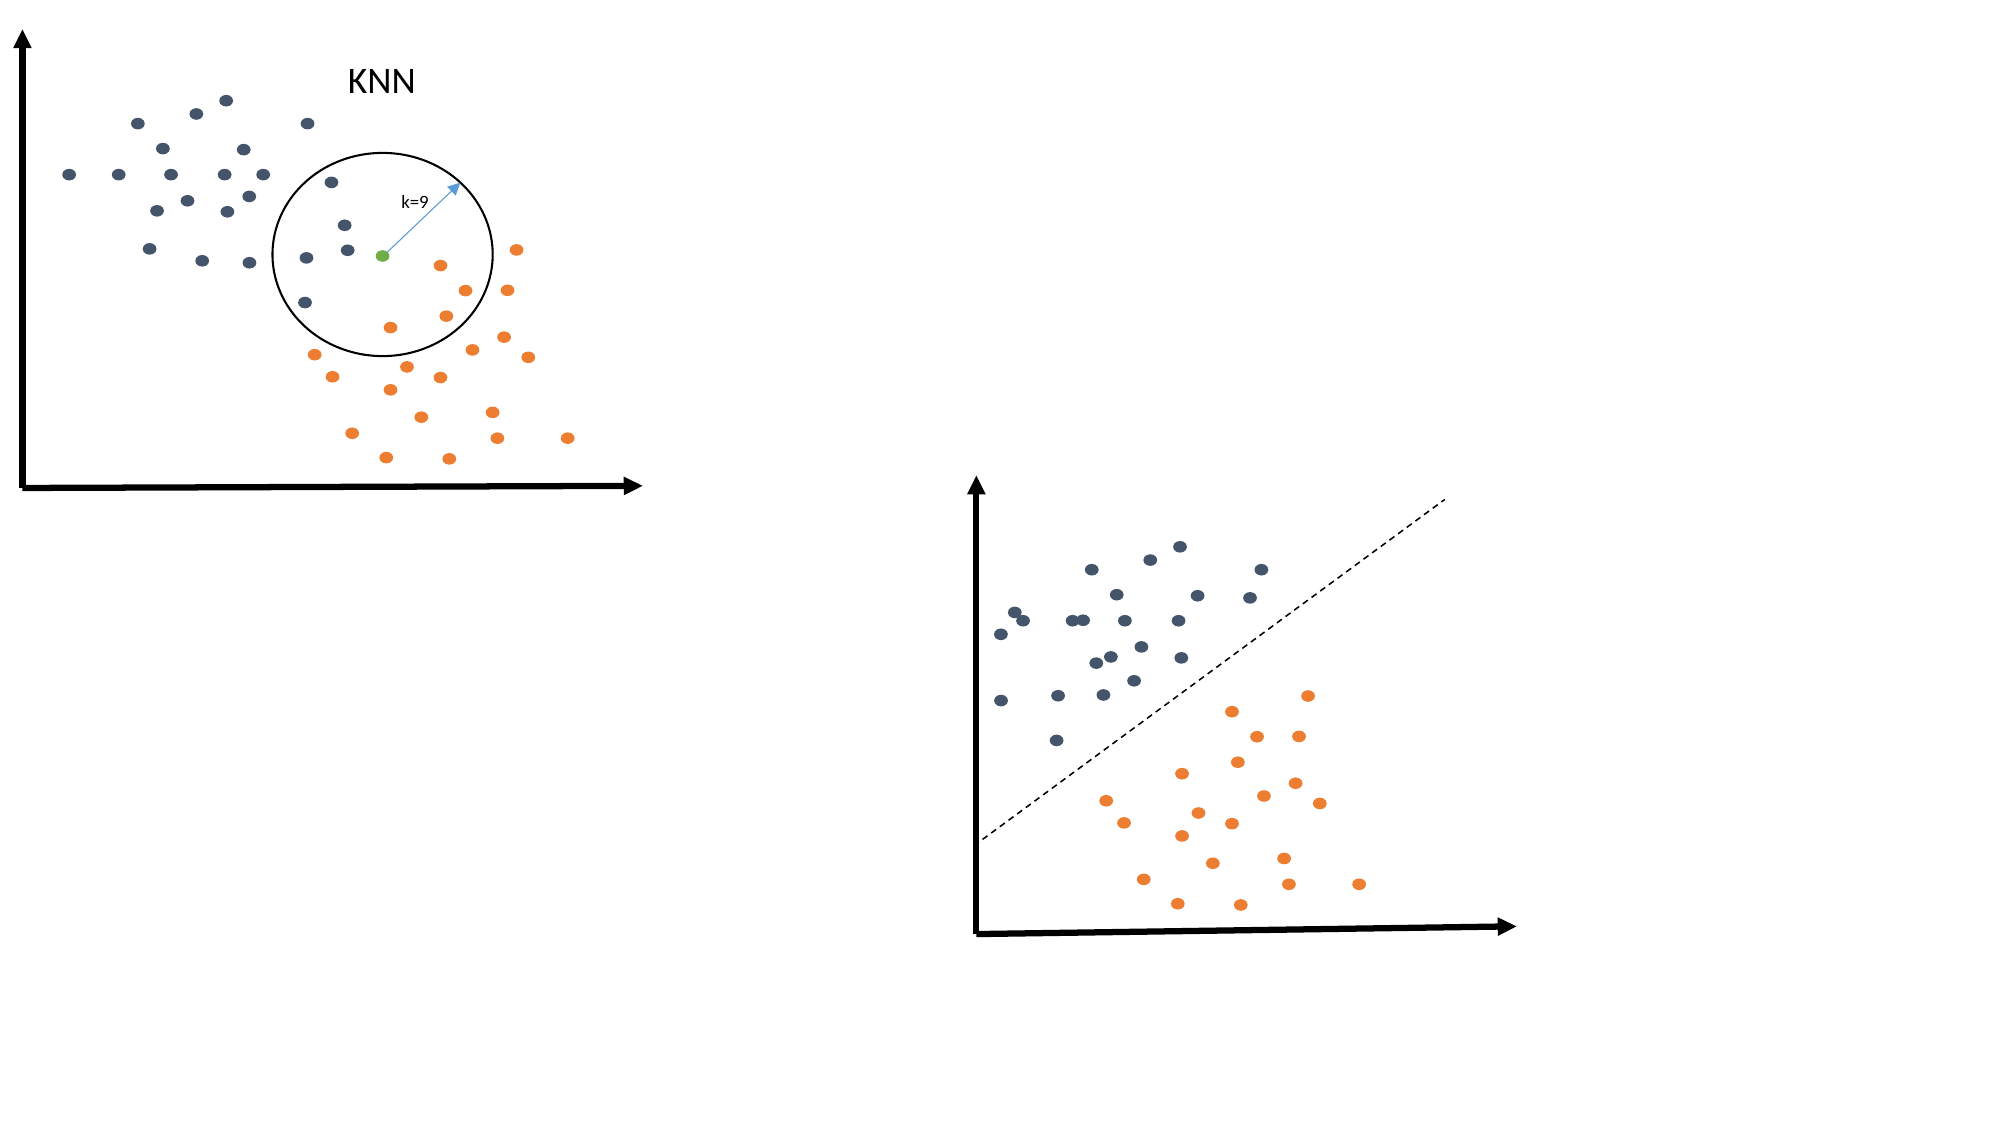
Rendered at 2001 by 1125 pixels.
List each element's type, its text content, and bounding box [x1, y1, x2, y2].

text_box [521, 351, 536, 364]
text_box [345, 427, 360, 440]
text_box [375, 250, 390, 262]
text_box [217, 168, 232, 181]
text_box [155, 142, 170, 155]
text_box [1205, 857, 1220, 870]
text_box [497, 331, 512, 343]
text_box [111, 168, 126, 181]
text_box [973, 499, 1445, 846]
text_box [236, 143, 251, 156]
text_box [340, 244, 355, 257]
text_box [976, 926, 1517, 935]
text_box KNN [333, 48, 431, 109]
text_box [1170, 897, 1185, 910]
text_box [465, 344, 480, 356]
text_box [414, 411, 429, 424]
text_box [164, 168, 178, 181]
text_box [307, 348, 322, 361]
text_box [325, 370, 340, 383]
text_box [433, 371, 448, 384]
text_box [142, 243, 157, 255]
text_box [180, 194, 195, 207]
text_box [324, 176, 339, 189]
text_box [130, 117, 145, 130]
text_box [271, 151, 494, 358]
text_box [560, 432, 575, 445]
text_box [62, 168, 77, 181]
text_box [242, 256, 257, 269]
text_box [242, 190, 257, 203]
text_box [1277, 852, 1292, 865]
text_box [300, 117, 315, 130]
text_box [485, 406, 500, 419]
text_box [195, 254, 210, 267]
text_box [219, 94, 234, 107]
text_box [442, 453, 457, 465]
text_box [500, 284, 515, 297]
text_box [256, 168, 271, 181]
text_box [150, 204, 164, 217]
text_box [509, 244, 524, 256]
text_box [400, 361, 414, 373]
text_box [189, 108, 204, 120]
text_box [383, 383, 398, 396]
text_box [386, 182, 461, 253]
text_box [220, 205, 235, 218]
text_box [433, 259, 448, 272]
text_box [337, 219, 352, 232]
text_box [458, 284, 473, 297]
text_box [439, 310, 454, 322]
text_box [1352, 878, 1367, 891]
text_box [383, 321, 398, 334]
text_box [379, 451, 394, 464]
text_box [490, 432, 505, 445]
text_box [1136, 873, 1151, 886]
text_box [299, 252, 314, 264]
text_box [1282, 878, 1296, 891]
text_box [1233, 899, 1248, 911]
text_box [298, 296, 312, 309]
